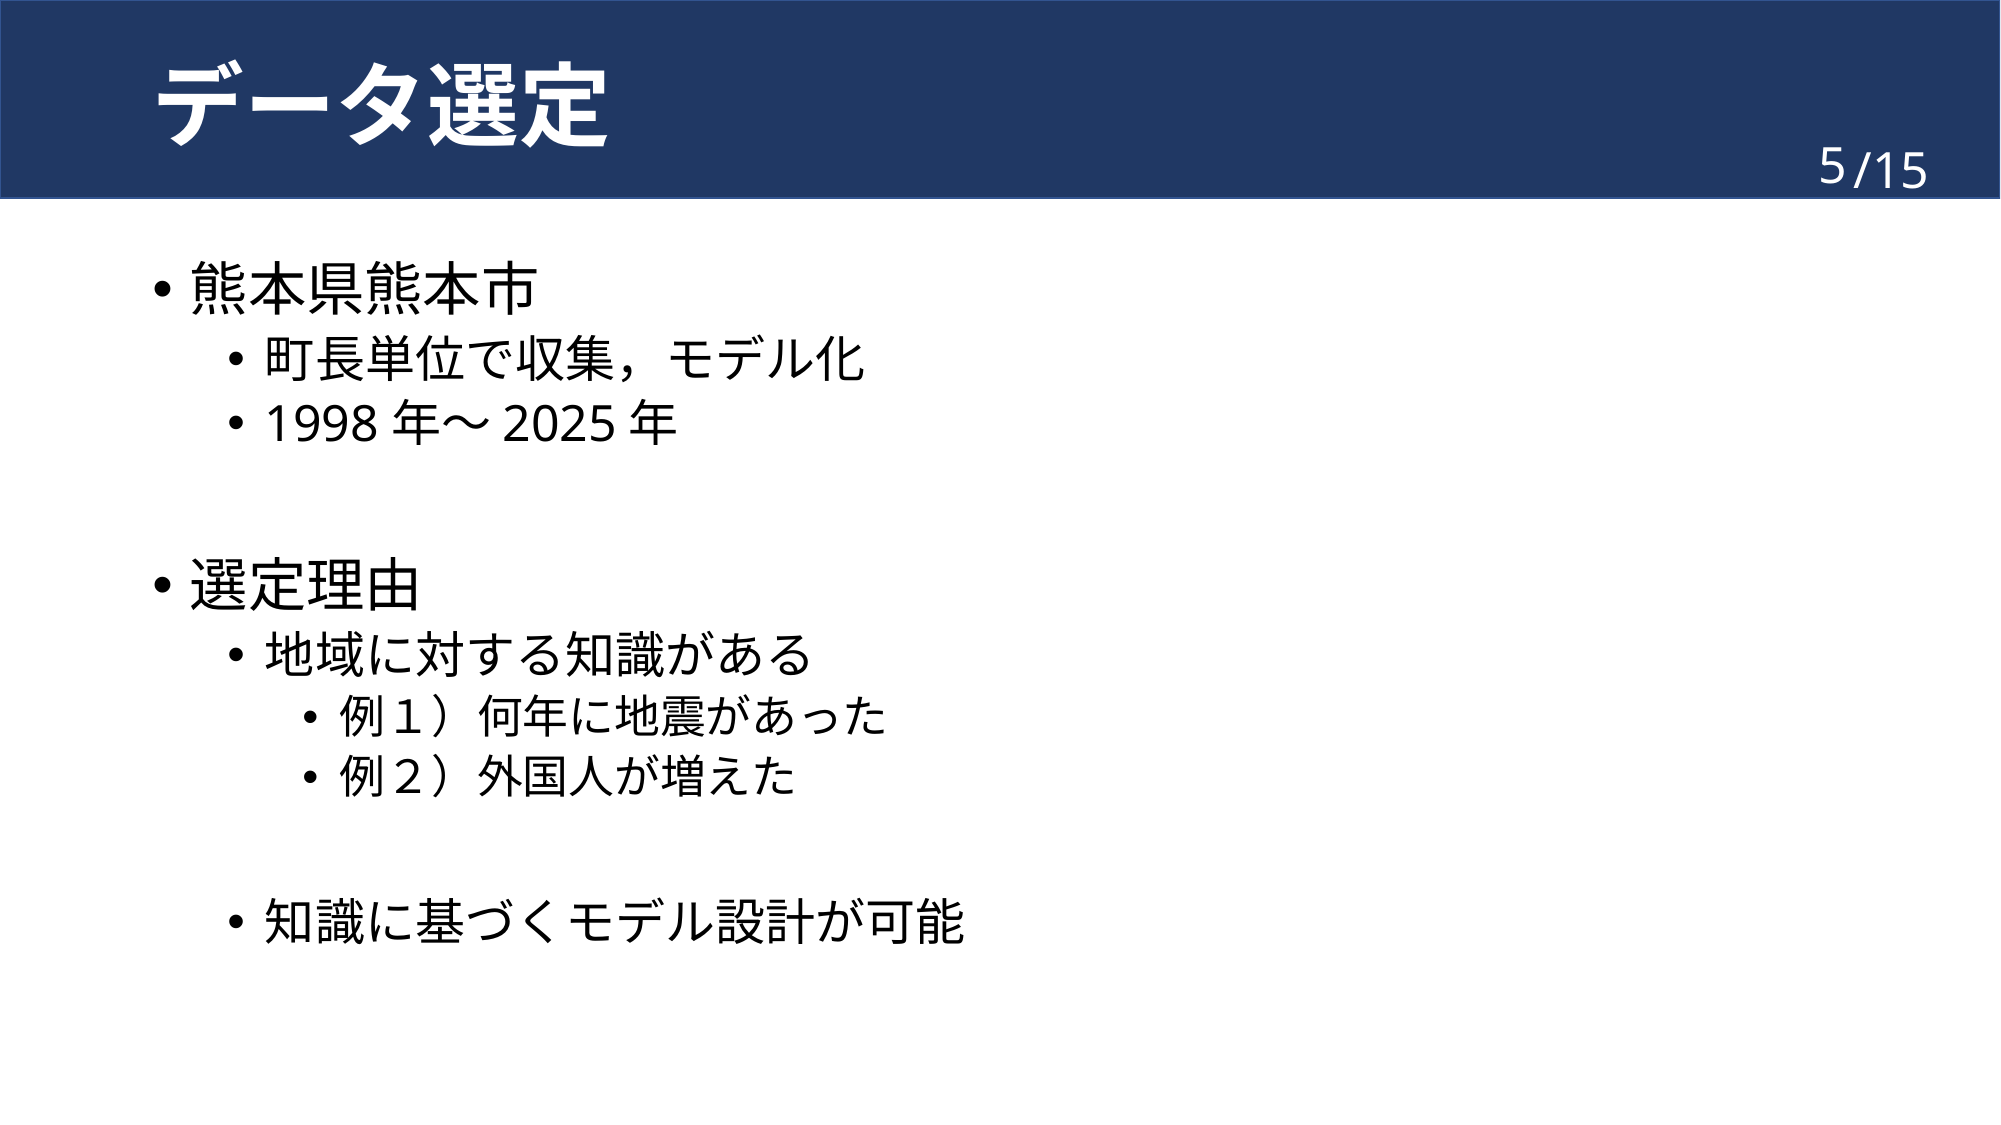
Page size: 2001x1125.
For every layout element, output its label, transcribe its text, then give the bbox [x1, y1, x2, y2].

title データ選定 [137, 22, 1863, 198]
slide_number 4 [1412, 138, 1863, 198]
list 熊本県熊本市 町長単位で収集，モデル化 1998年〜2025年 選定理由 地域に対する知識がある 例１）何年に地震があった 例２）外国人が増えた 知識に基づくモデル設計が可能 [137, 253, 1863, 1067]
